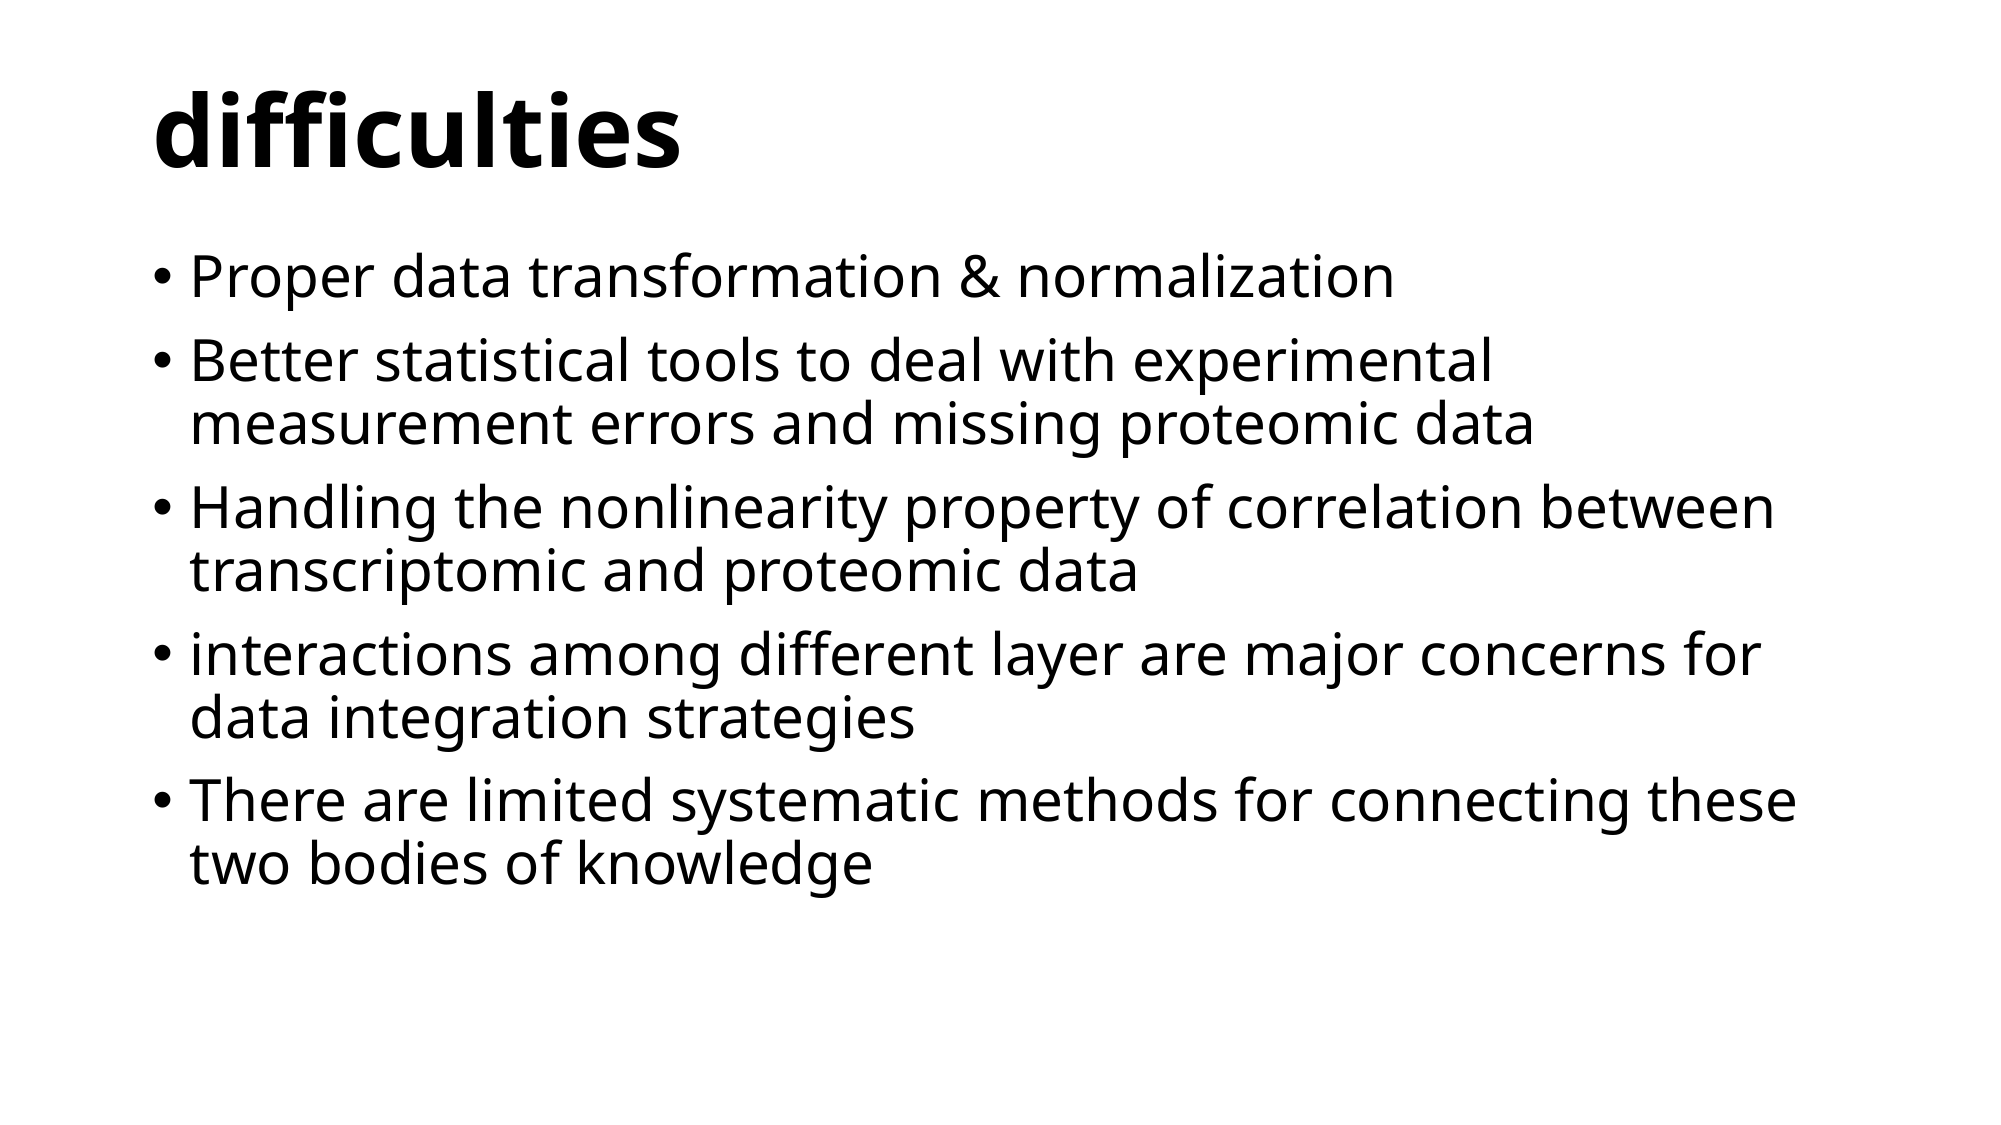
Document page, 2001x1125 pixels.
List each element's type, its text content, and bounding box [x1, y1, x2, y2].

text_box difficulties [137, 59, 752, 195]
list Proper data transformation & normalization Better statistical tools to deal with experimental measurement errors and missing proteomic data Handling the nonlinearity property of correlation between transcriptomic and proteomic data interactions among different layer are major concerns for data integration strategies There are limited systematic methods for connecting these two bodies of knowledge [137, 239, 1863, 1014]
